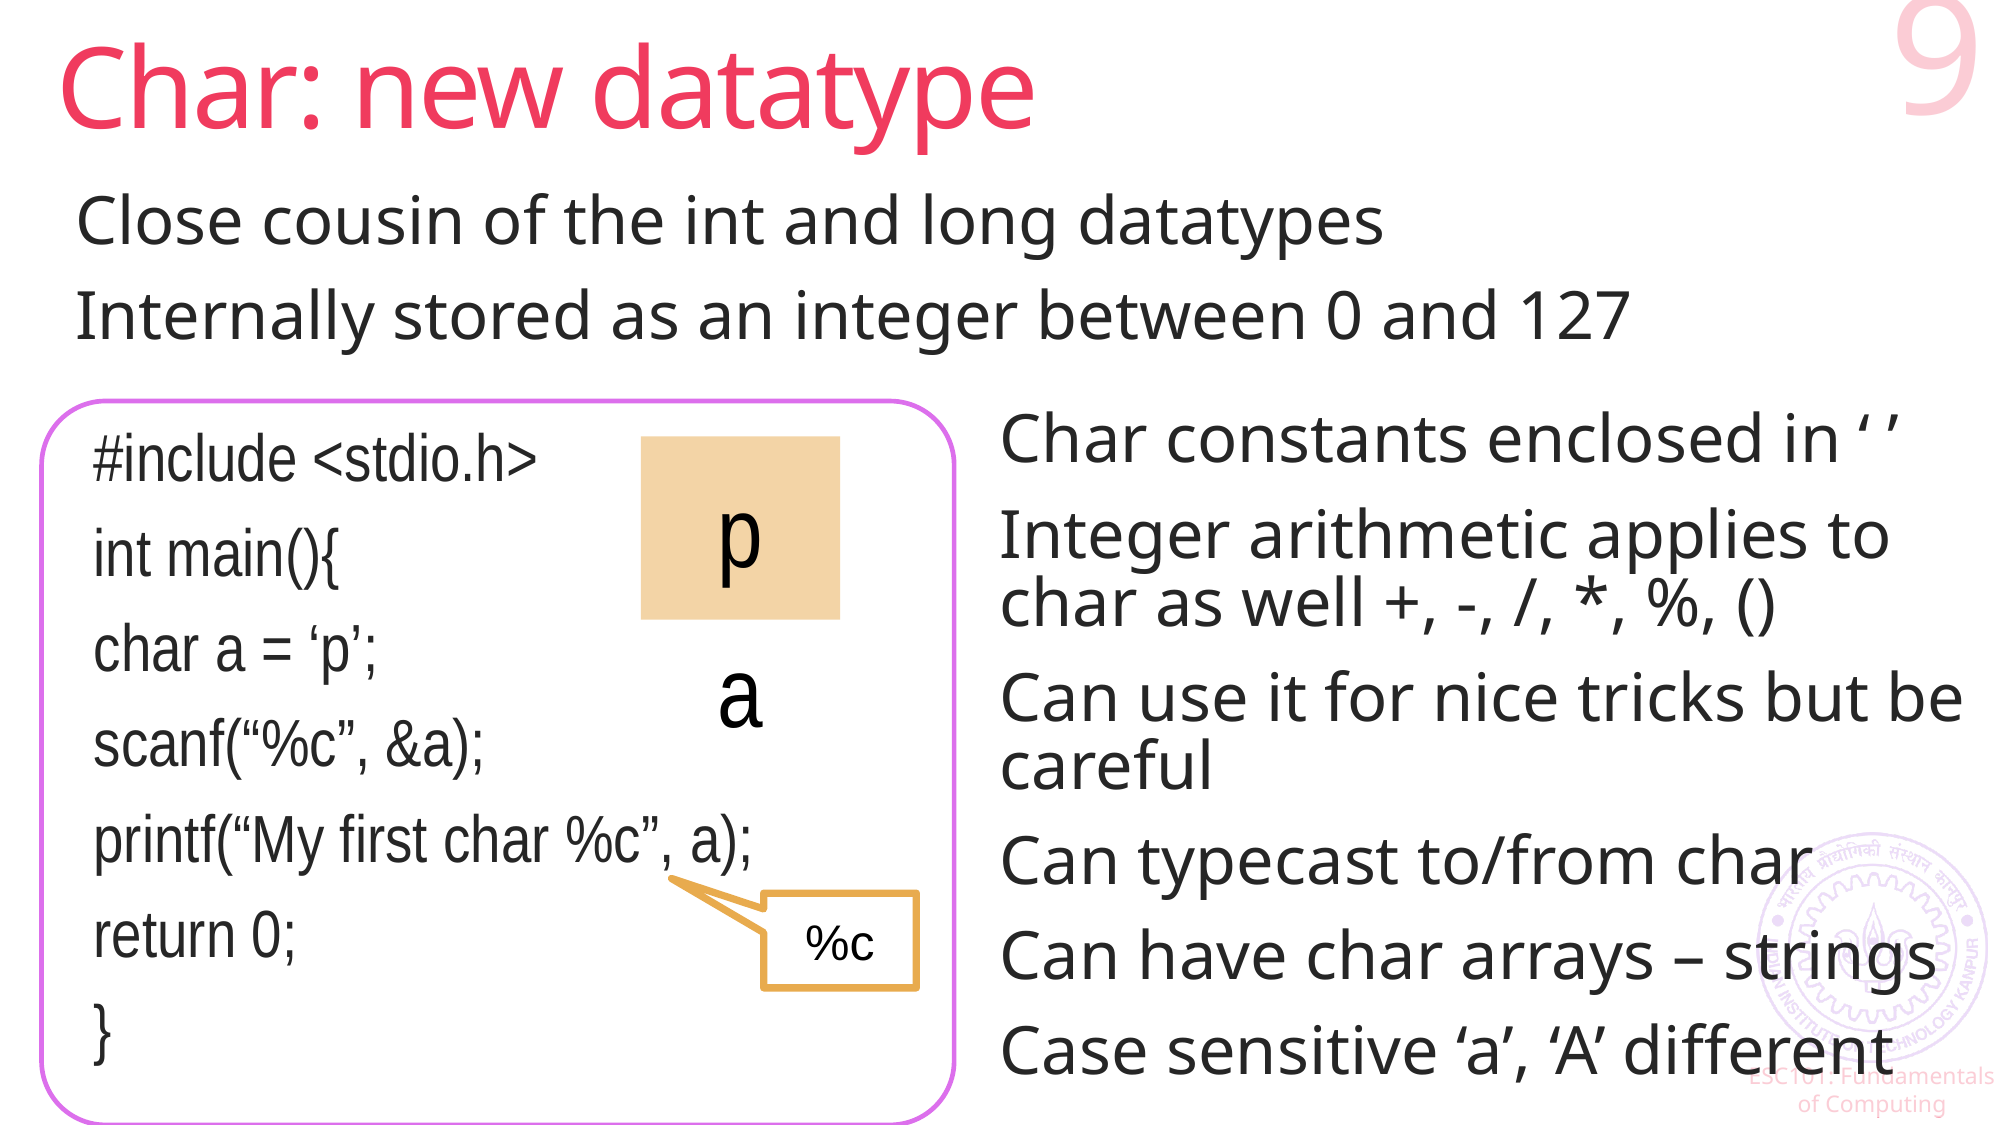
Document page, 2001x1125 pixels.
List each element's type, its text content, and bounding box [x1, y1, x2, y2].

text_box #include <stdio.h> int main(){ char a = ‘p’; scanf(“%c”, &a); printf(“My first char %c”, a); return 0; } [41, 400, 955, 1125]
text_box a [702, 619, 779, 755]
slide_number 9 [1520, 6, 2000, 183]
text_box [640, 595, 841, 621]
text_box [640, 435, 841, 459]
text_box Char constants enclosed in ‘ ’ Integer arithmetic applies to char as well +, -, /, *, %, () Can use it for nice tricks but be careful Can typecast to/from char Can have char arrays – strings Case sensitive ‘a’, ‘A’ different [984, 401, 2000, 1125]
title Char: new datatype [41, 5, 1945, 182]
list Close cousin of the int and long datatypes Internally stored as an integer between 0 and 127 [41, 182, 1945, 402]
text_box %c [670, 877, 918, 989]
text_box p [640, 459, 841, 595]
